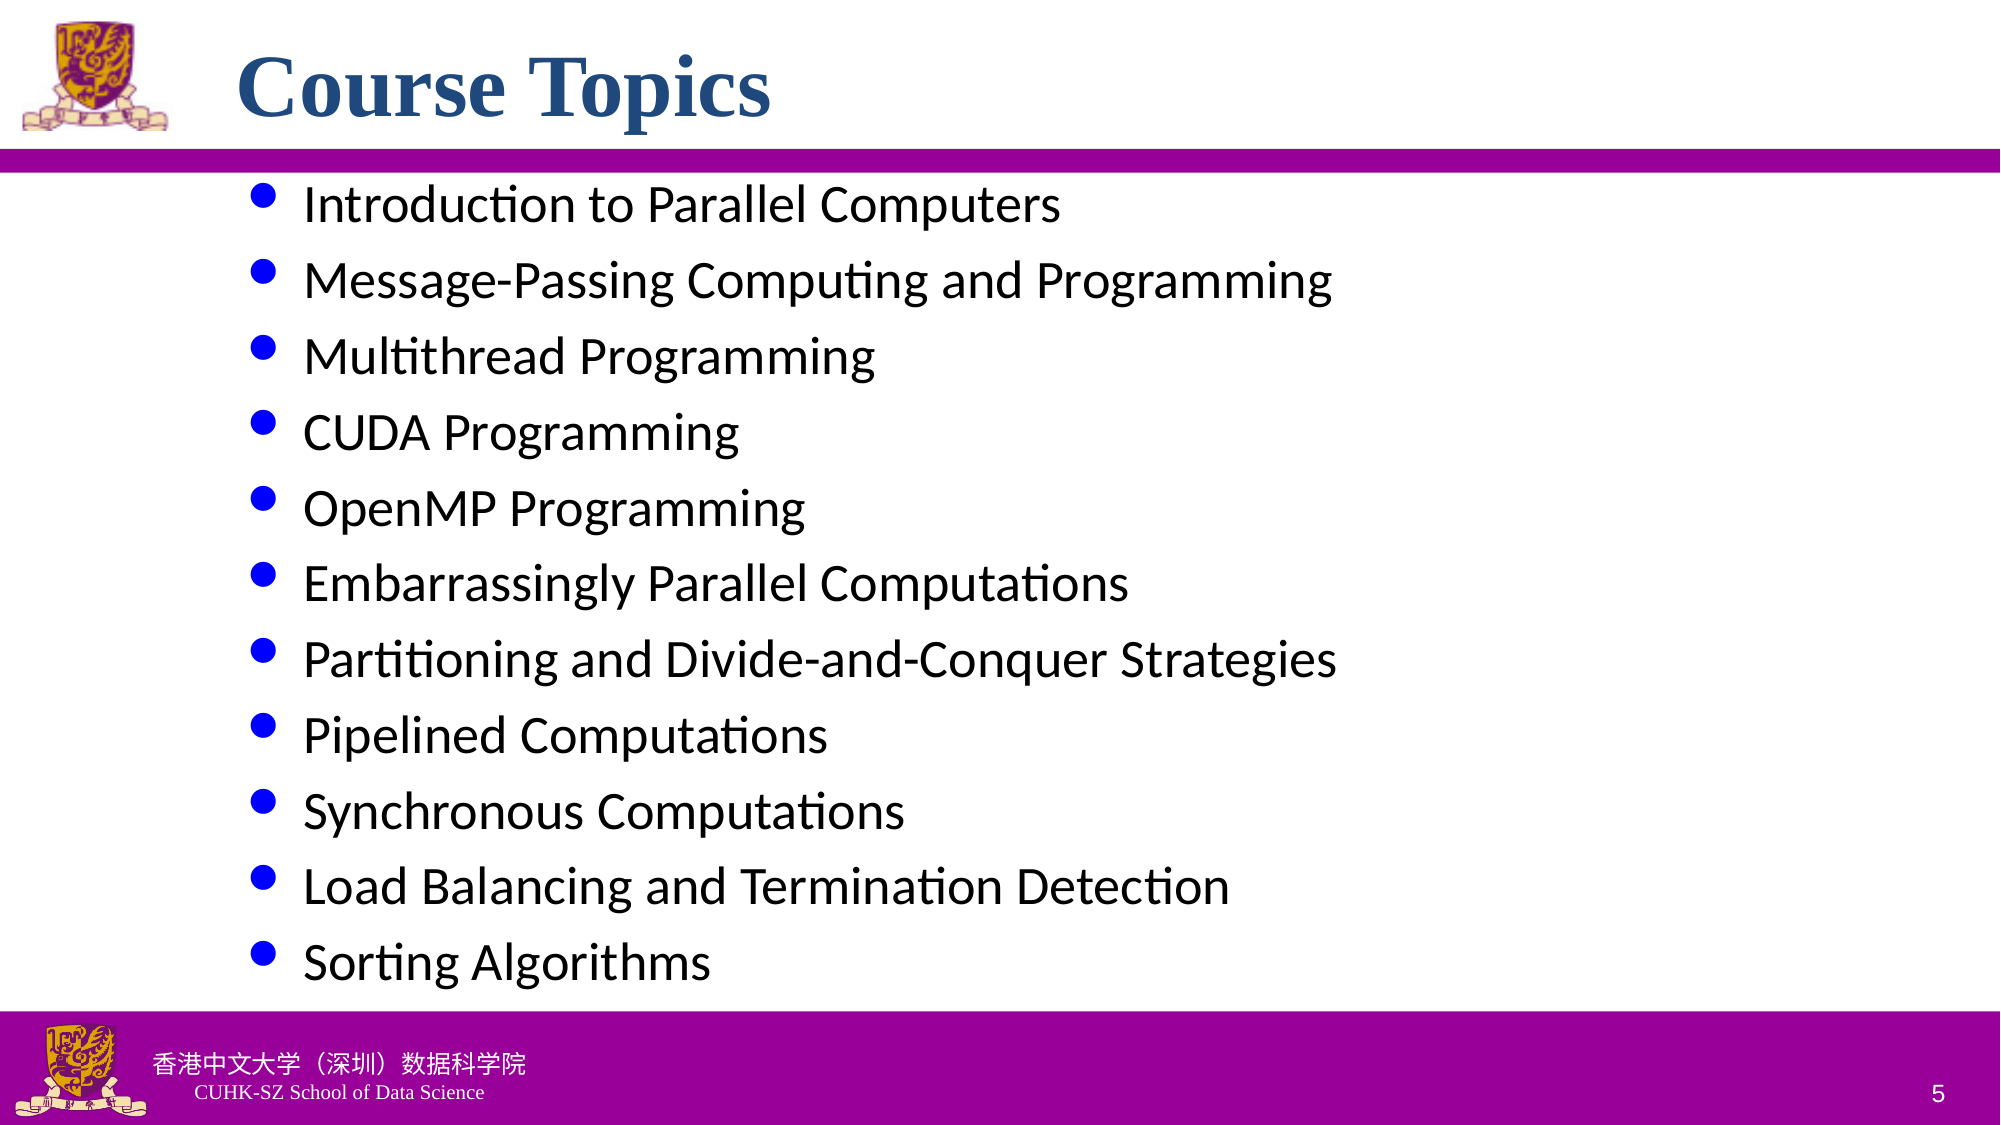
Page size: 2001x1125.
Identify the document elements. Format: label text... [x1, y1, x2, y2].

title Course Topics [220, 23, 1898, 138]
picture [21, 20, 173, 131]
slide_number 5 [1493, 1070, 1961, 1125]
picture [14, 1023, 149, 1117]
list Introduction to Parallel Computers Message-Passing Computing and Programming Multithread Programming CUDA Programming OpenMP Programming Embarrassingly Parallel Computations Partitioning and Divide-and-Conquer Strategies Pipelined Computations Synchronous Computations Load Balancing and Termination Detection Sorting Algorithms [231, 161, 1889, 1013]
